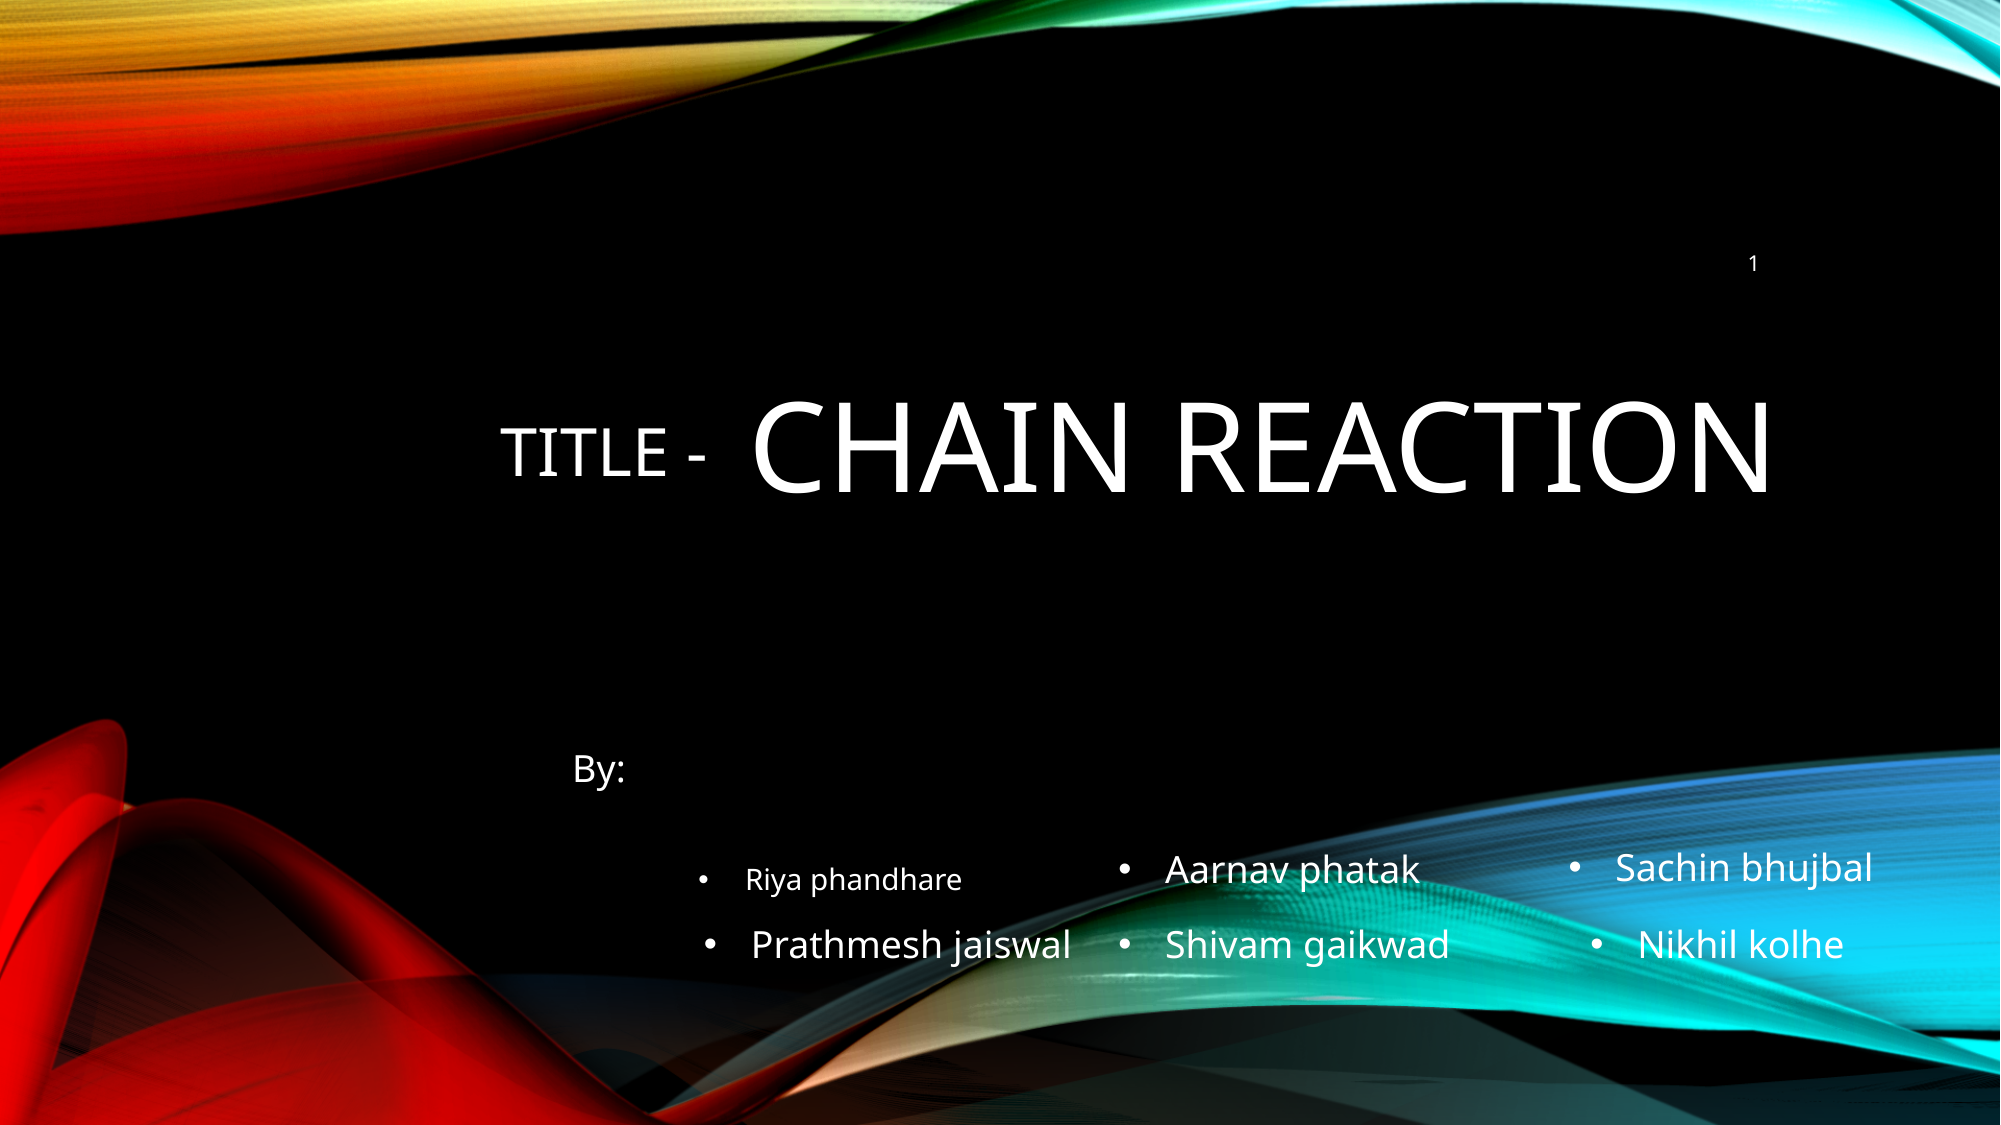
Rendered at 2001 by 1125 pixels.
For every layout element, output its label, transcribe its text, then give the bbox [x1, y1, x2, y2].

text_box TITLE - [485, 402, 1821, 498]
text_box [1103, 853, 1554, 913]
text_box [282, 32, 733, 94]
slide_number 1 [1325, 234, 1775, 295]
picture [0, 717, 2000, 1125]
title CHAIN REACTION [733, 315, 2000, 527]
text_box Prathmesh jaiswal [688, 913, 1139, 974]
picture [0, 0, 2000, 237]
text_box Shivam gaikwad [1139, 913, 1554, 974]
subtitle Riya phandhare [683, 806, 1093, 906]
text_box Nikhil kolhe [1575, 913, 2000, 974]
text_box Aarnav phatak [1103, 838, 1517, 899]
text_box By: [557, 737, 1008, 798]
text_box Sachin bhujbal [1553, 836, 2000, 897]
